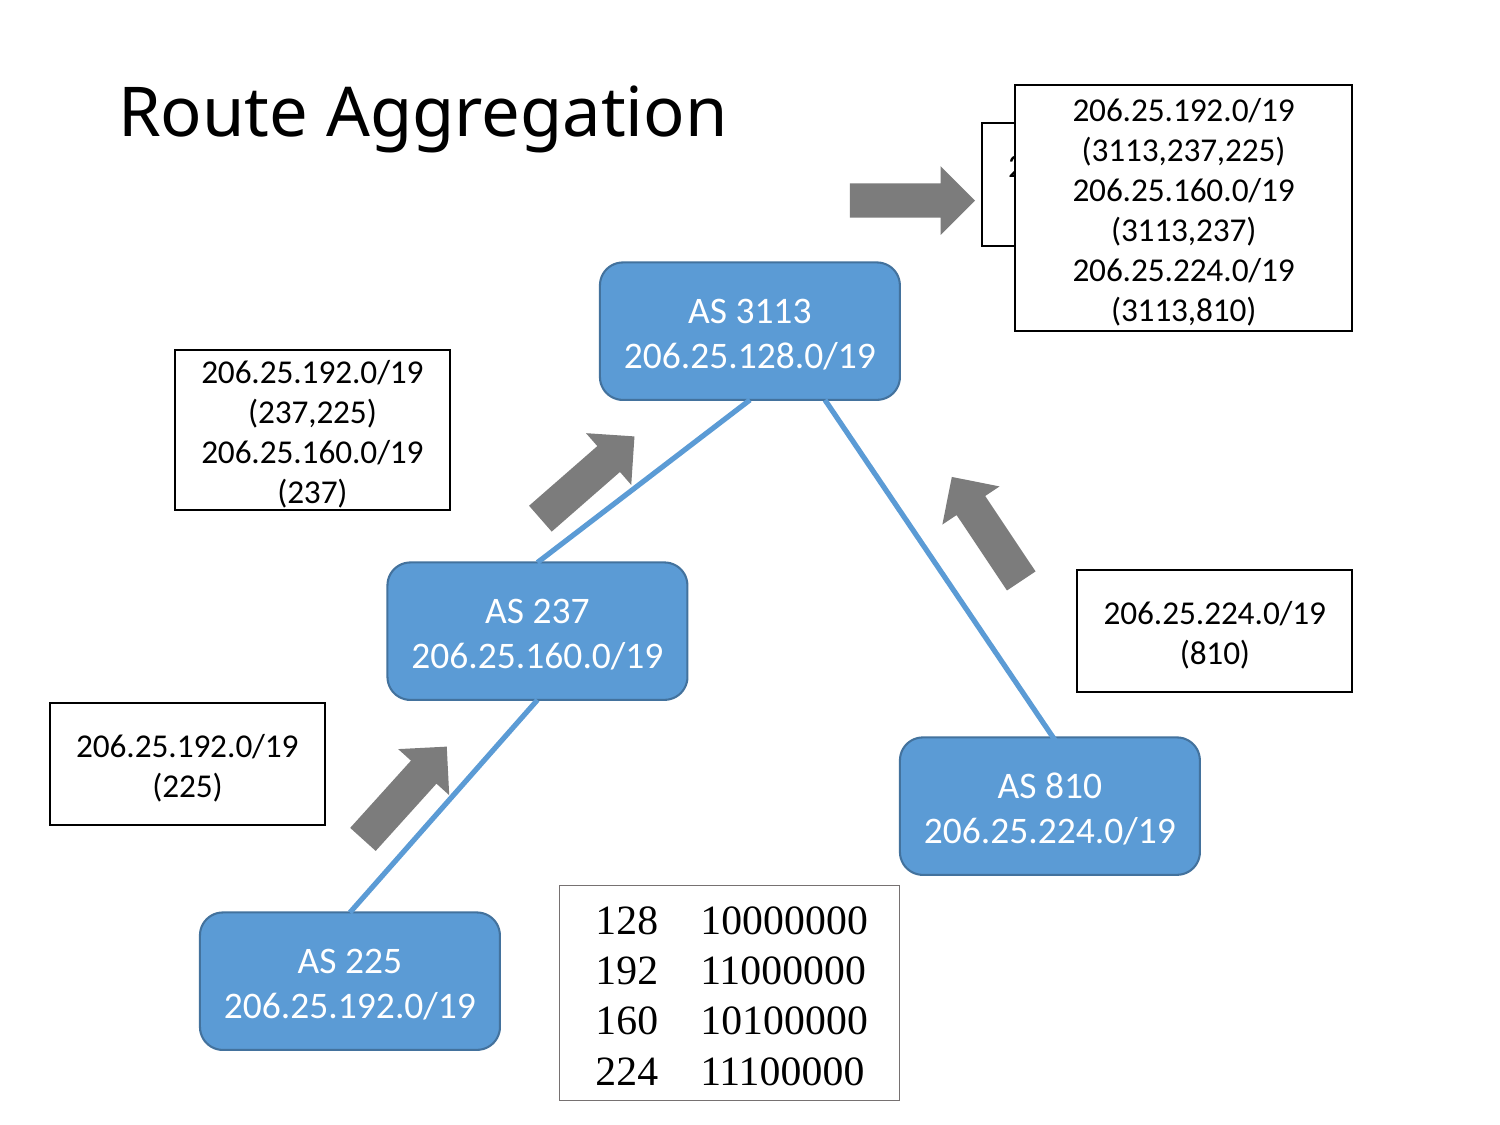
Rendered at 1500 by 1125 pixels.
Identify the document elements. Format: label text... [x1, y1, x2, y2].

text_box AS 3113 206.25.128.0/19 [598, 261, 901, 401]
text_box 206.25.192.0/19 (237,225) 206.25.160.0/19 (237) [174, 349, 451, 511]
text_box 206.25.128.0/17 (3113) [981, 122, 1014, 247]
title Route Aggregation [103, 37, 1397, 191]
text_box [527, 497, 537, 517]
text_box AS 225 206.25.192.0/19 [198, 911, 501, 1051]
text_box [537, 399, 750, 563]
text_box 206.25.192.0/19 (225) [49, 702, 326, 826]
text_box AS 237 206.25.160.0/19 [386, 561, 689, 701]
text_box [349, 699, 538, 913]
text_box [824, 399, 1071, 764]
text_box [848, 163, 977, 238]
text_box 206.25.192.0/19 (3113,237,225) 206.25.160.0/19 (3113,237) 206.25.224.0/19 (3113,810) [1014, 84, 1353, 332]
text_box AS 810 206.25.224.0/19 [898, 736, 1201, 876]
text_box 128 10000000 192 11000000 160 10100000 224 11100000 [559, 885, 900, 1101]
text_box 206.25.224.0/19 (810) [1076, 569, 1353, 693]
